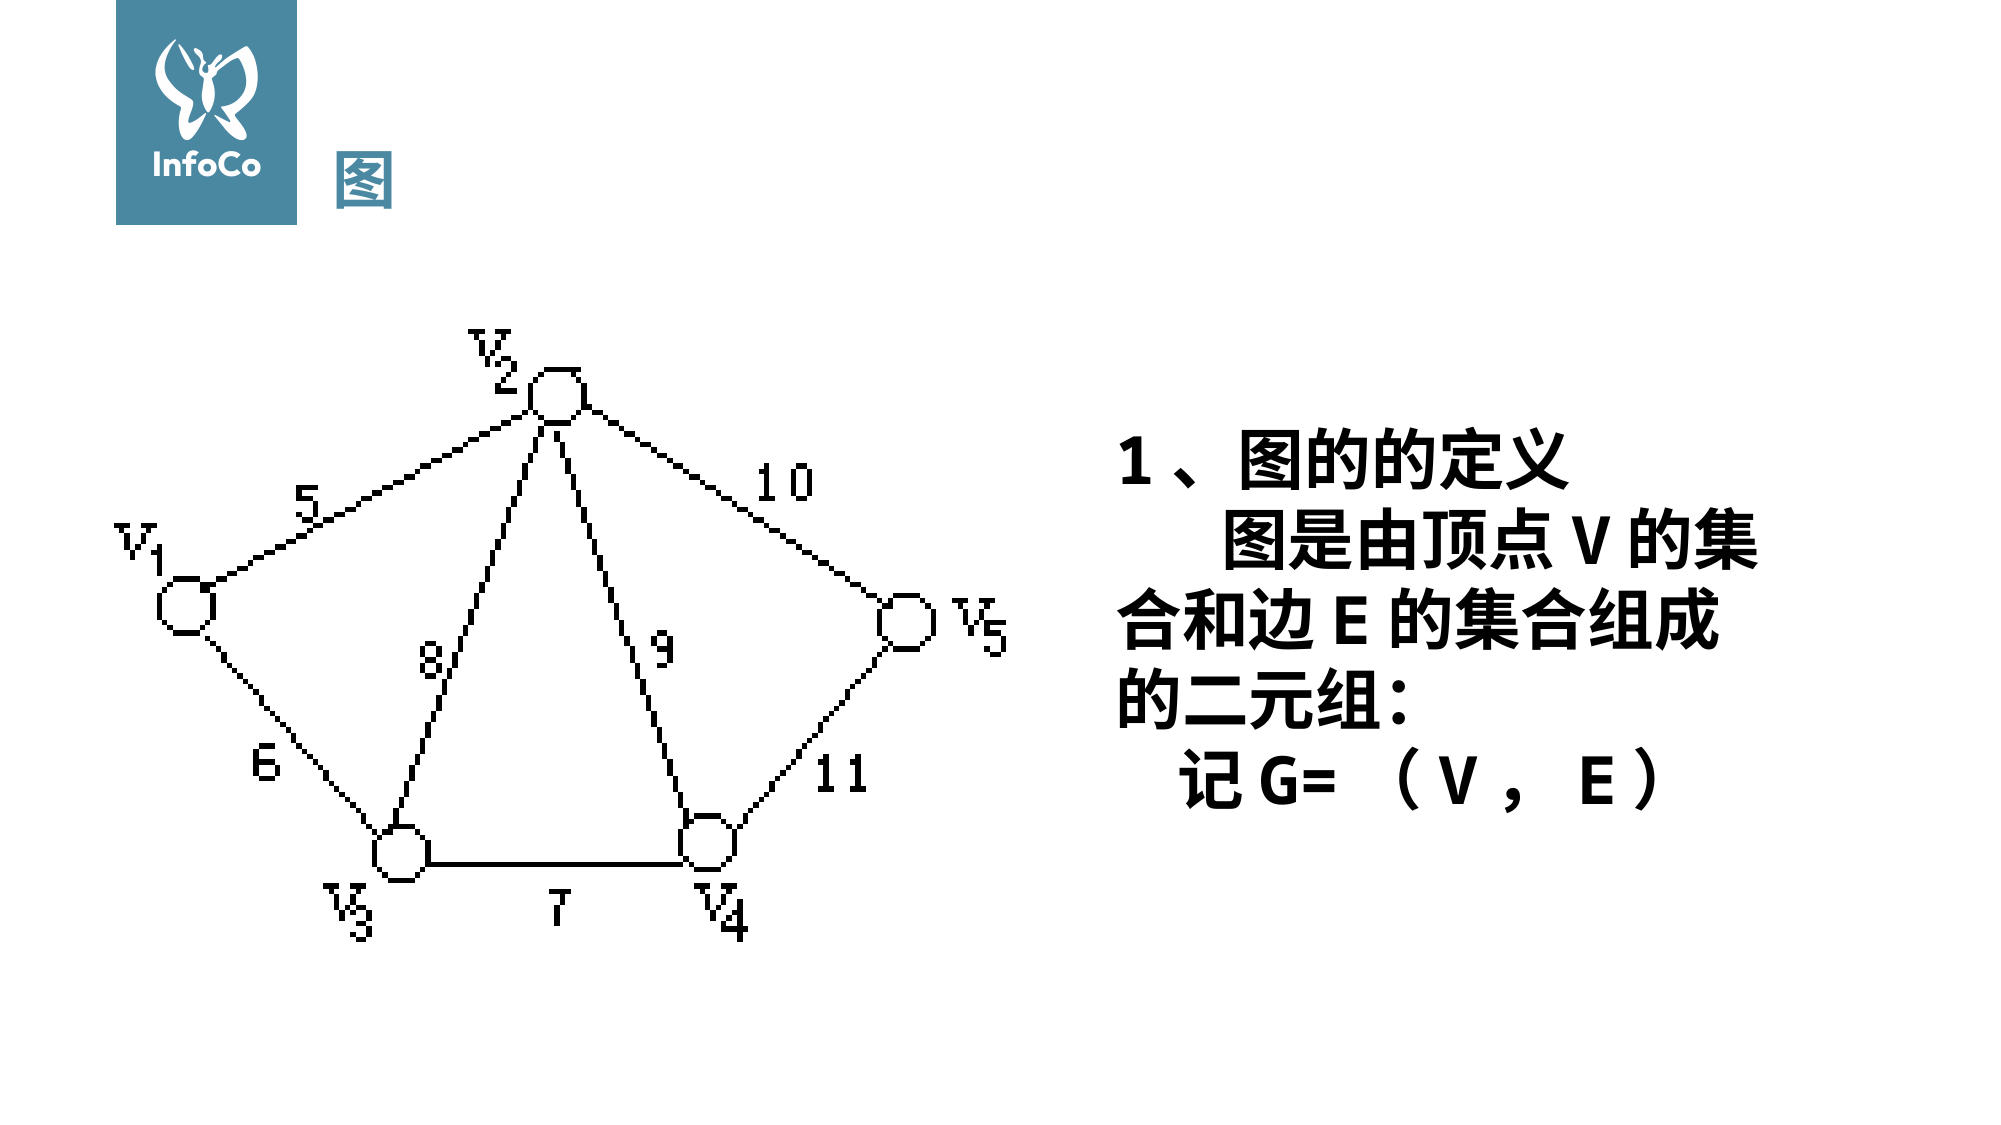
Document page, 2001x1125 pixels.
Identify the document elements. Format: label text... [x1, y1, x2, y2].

picture [97, 281, 1028, 959]
picture [116, 0, 297, 225]
text_box 1、图的的定义 图是由顶点V的集合和边E的集合组成的二元组： 记G=（V，E） [1100, 410, 1787, 826]
title 图 [317, 140, 1884, 225]
